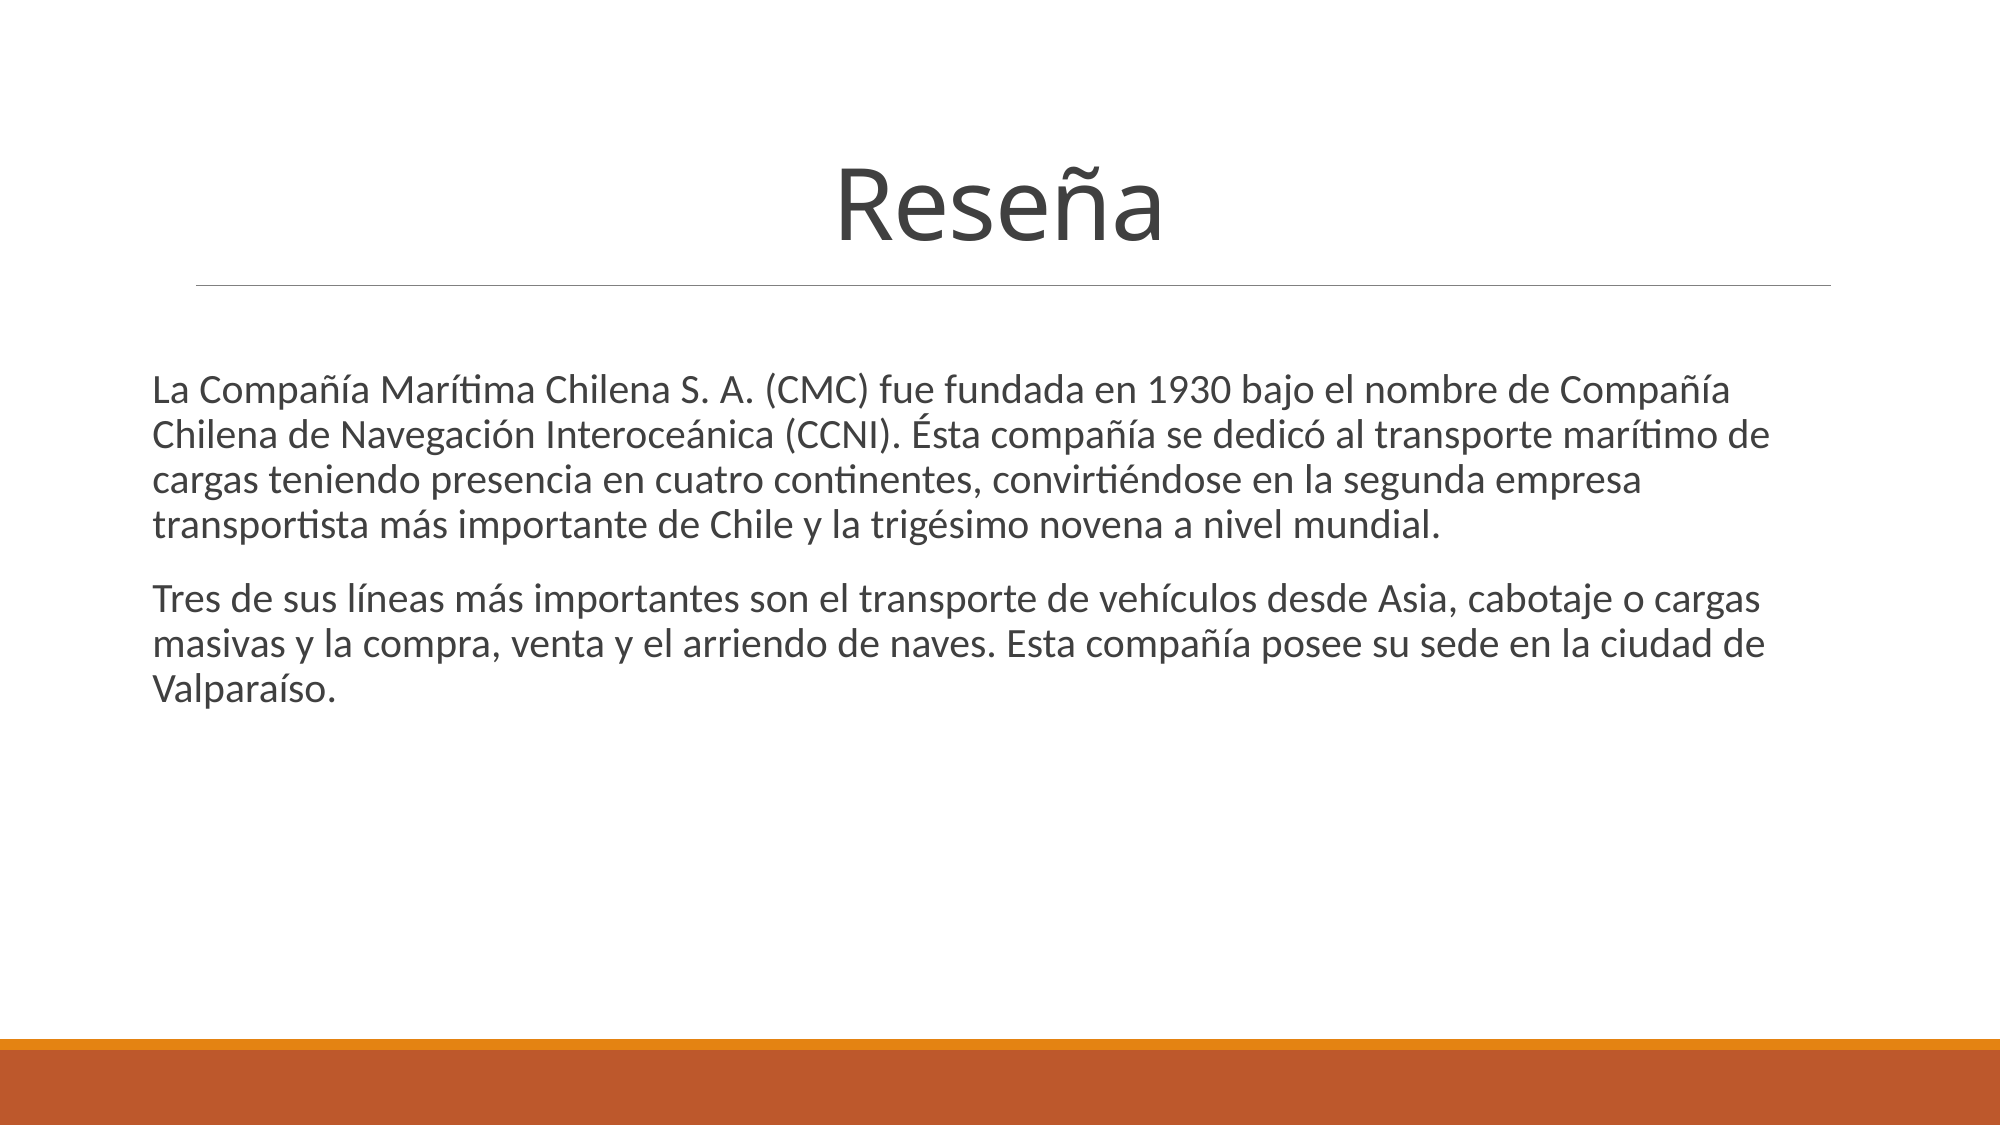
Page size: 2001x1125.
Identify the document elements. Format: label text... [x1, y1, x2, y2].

list La Compañía Marítima Chilena S. A. (CMC) fue fundada en 1930 bajo el nombre de Compañía Chilena de Navegación Interoceánica (CCNI). Ésta compañía se dedicó al transporte marítimo de cargas teniendo presencia en cuatro continentes, convirtiéndose en la segunda empresa transportista más importante de Chile y la trigésimo novena a nivel mundial. Tres de sus líneas más importantes son el transporte de vehículos desde Asia, cabotaje o cargas masivas y la compra, venta y el arriendo de naves. Esta compañía posee su sede en la ciudad de Valparaíso. [137, 360, 1863, 1075]
title Reseña [137, 50, 1863, 269]
